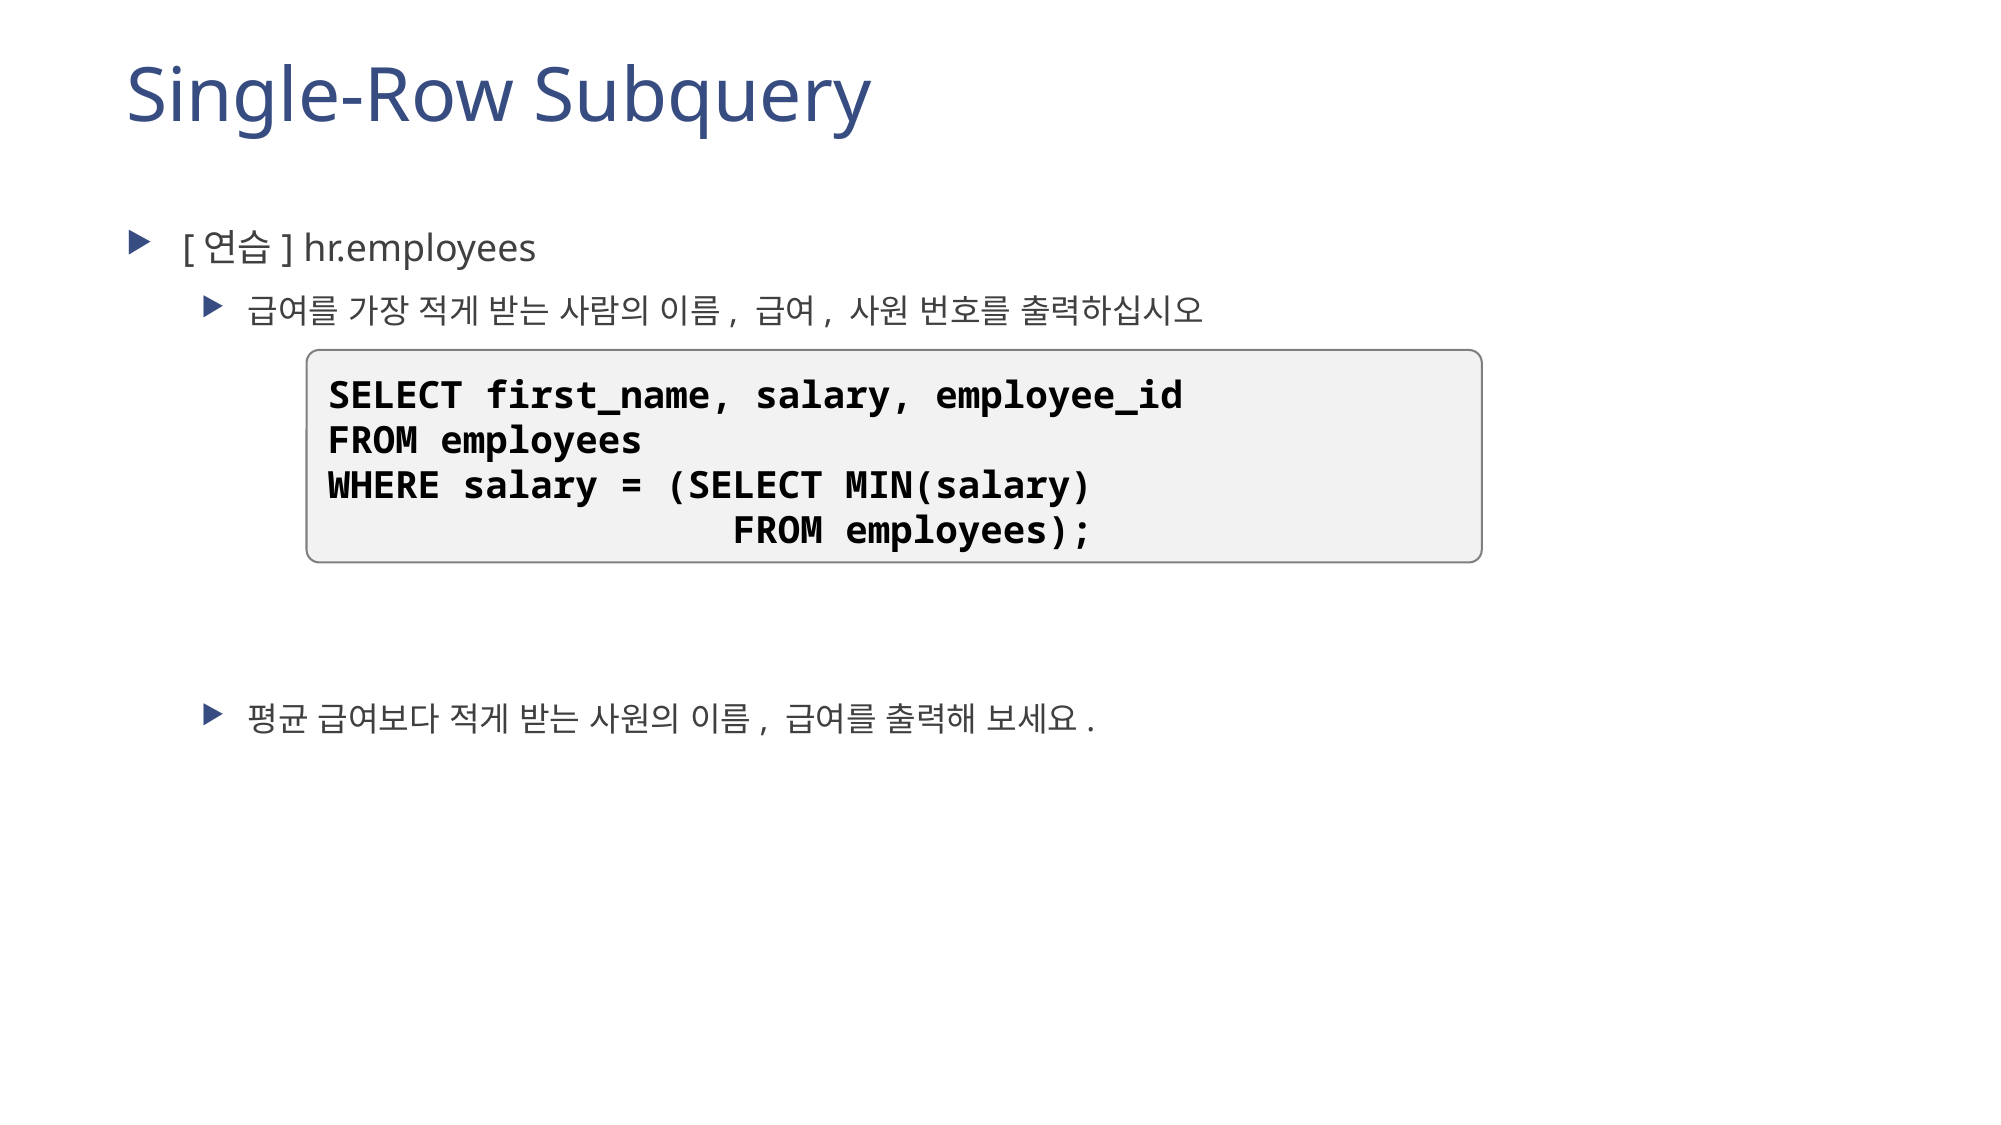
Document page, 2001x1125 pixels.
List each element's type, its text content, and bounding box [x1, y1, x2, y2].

text_box SELECT first_name, salary, employee_id FROM employees WHERE salary = (SELECT MIN(salary) FROM employees); [304, 348, 1484, 565]
list [연습] hr.employees 급여를 가장 적게 받는 사람의 이름, 급여, 사원 번호를 출력하십시오 평균 급여보다 적게 받는 사원의 이름, 급여를 출력해 보세요. [111, 216, 1522, 992]
title Single-Row Subquery [111, 39, 1522, 216]
